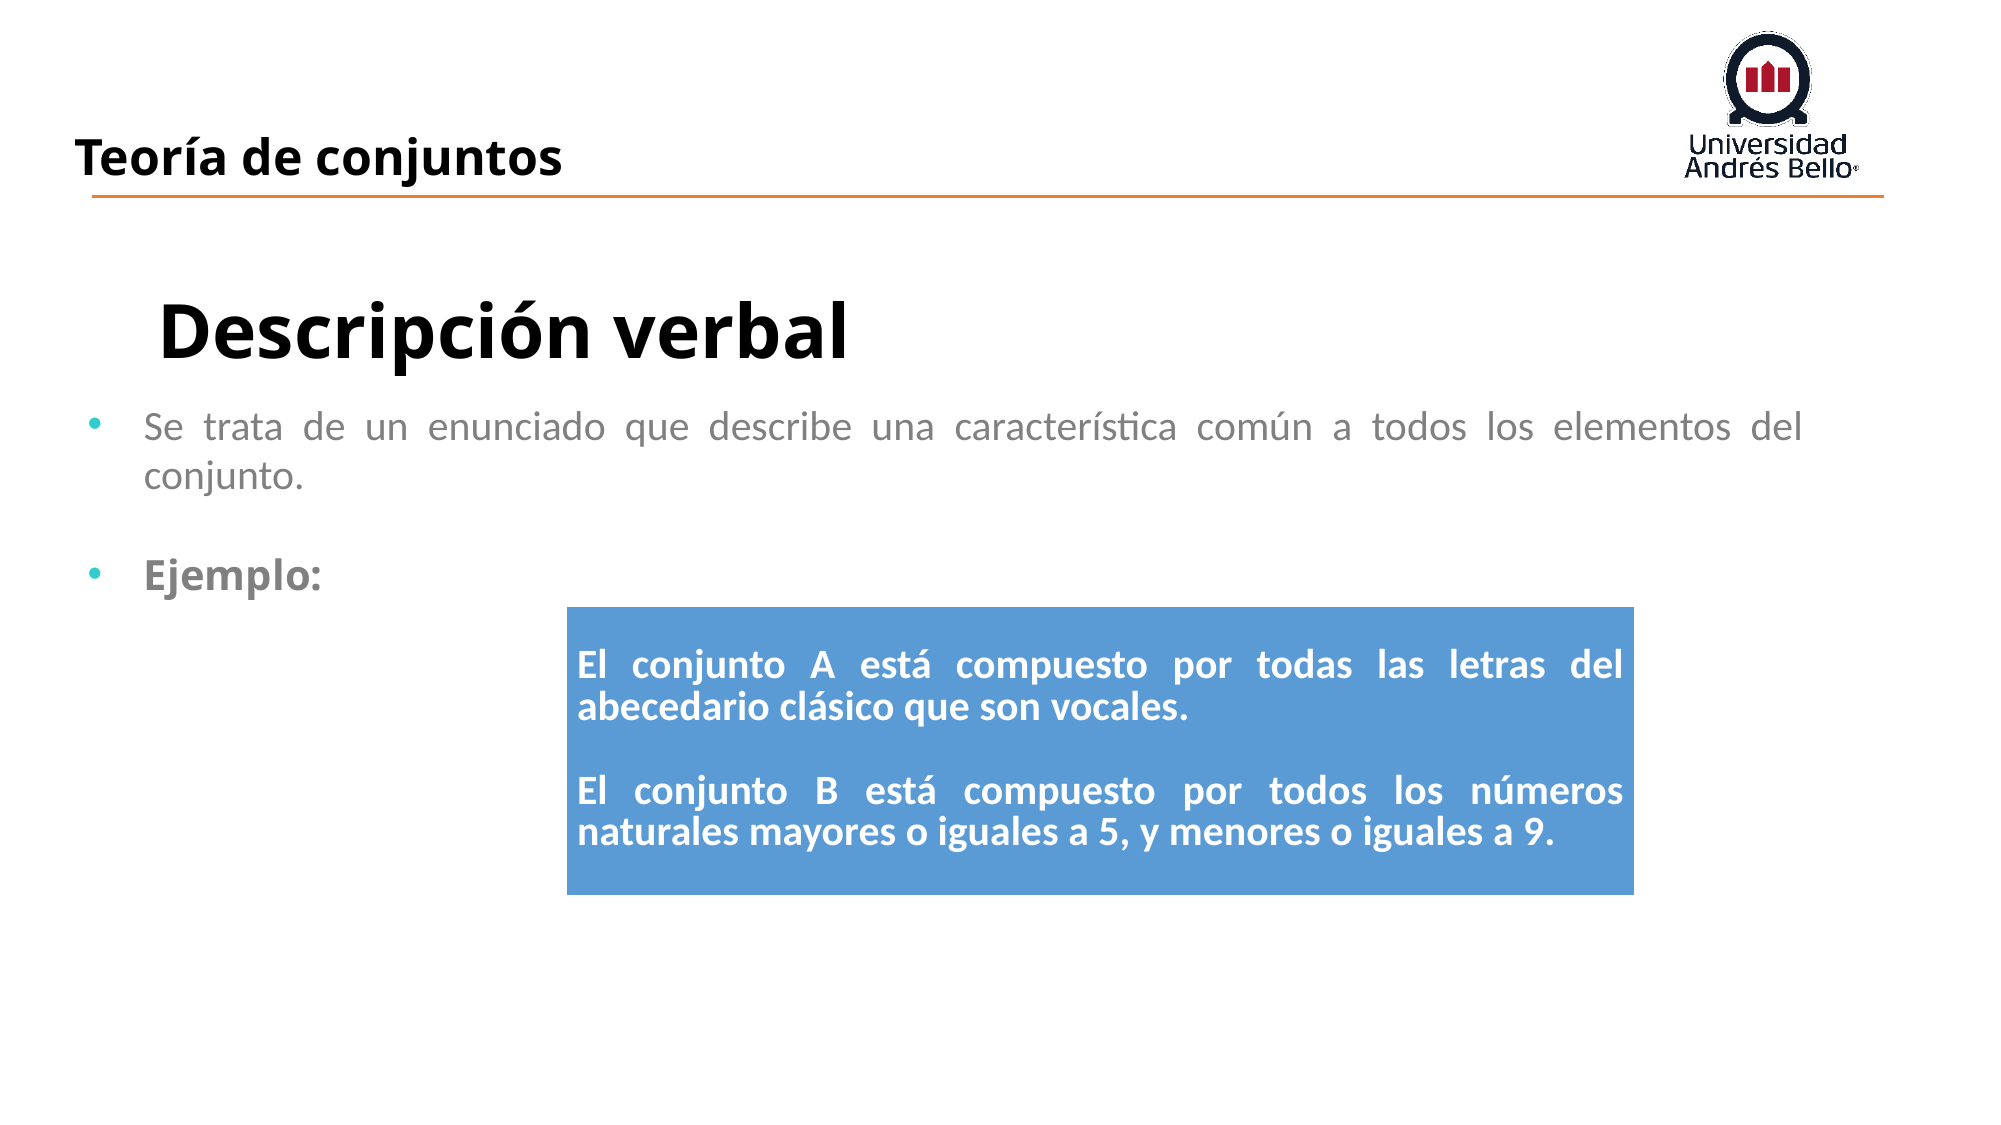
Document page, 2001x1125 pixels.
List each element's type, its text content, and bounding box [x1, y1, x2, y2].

picture [1684, 31, 1859, 179]
text_box Teoría de conjuntos [59, 118, 1156, 235]
text_box Descripción verbal [142, 275, 1379, 340]
text_box Se trata de un enunciado que describe una característica común a todos los elementos del conjunto. Ejemplo: [72, 340, 1819, 838]
table_header El conjunto A está compuesto por todas las letras del abecedario clásico que son vocales. El conjunto B está compuesto por todos los números naturales mayores o iguales a 5, y menores o iguales a 9. [567, 607, 1634, 895]
